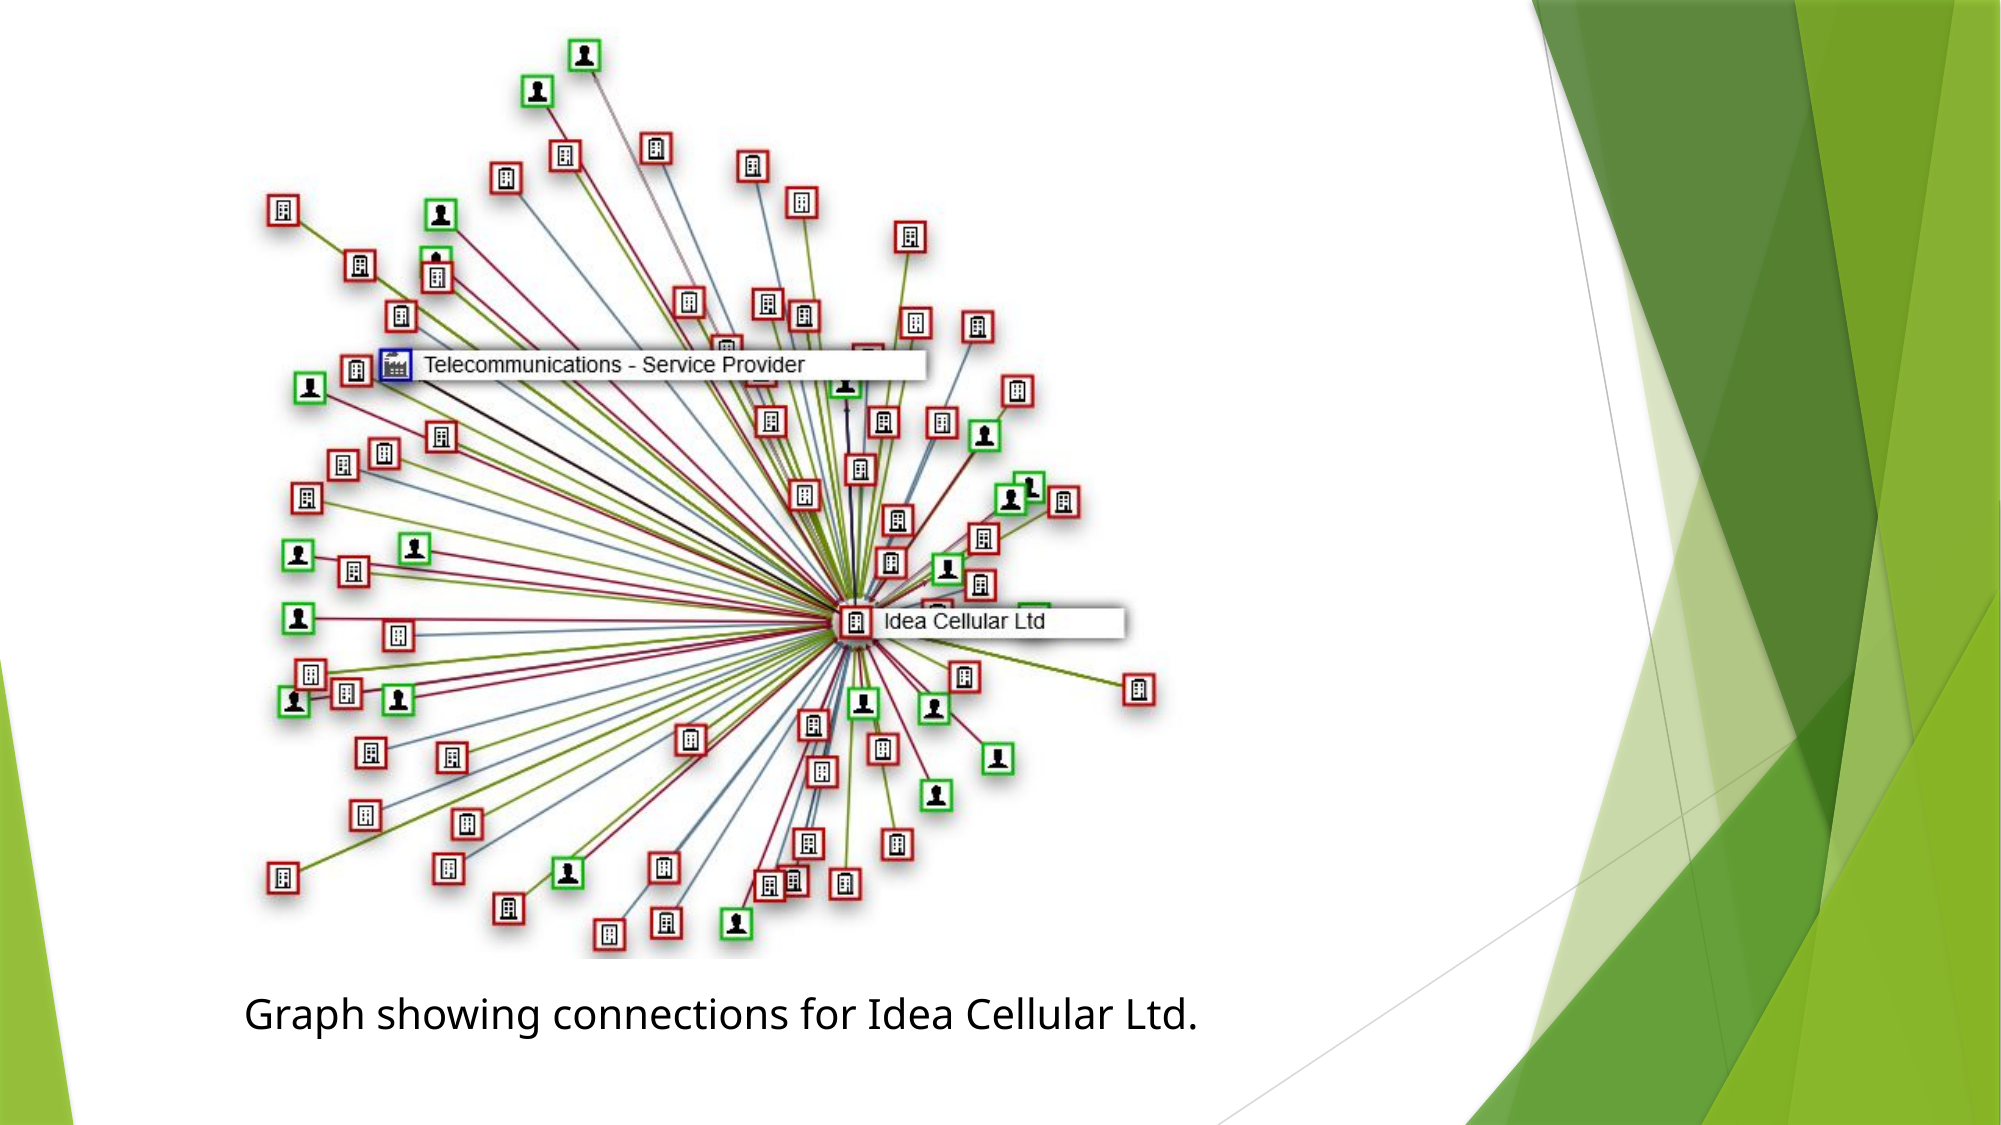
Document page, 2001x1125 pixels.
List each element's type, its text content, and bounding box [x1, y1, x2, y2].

picture [168, 26, 1236, 959]
text_box Graph showing connections for Idea Cellular Ltd. [185, 980, 1257, 1045]
